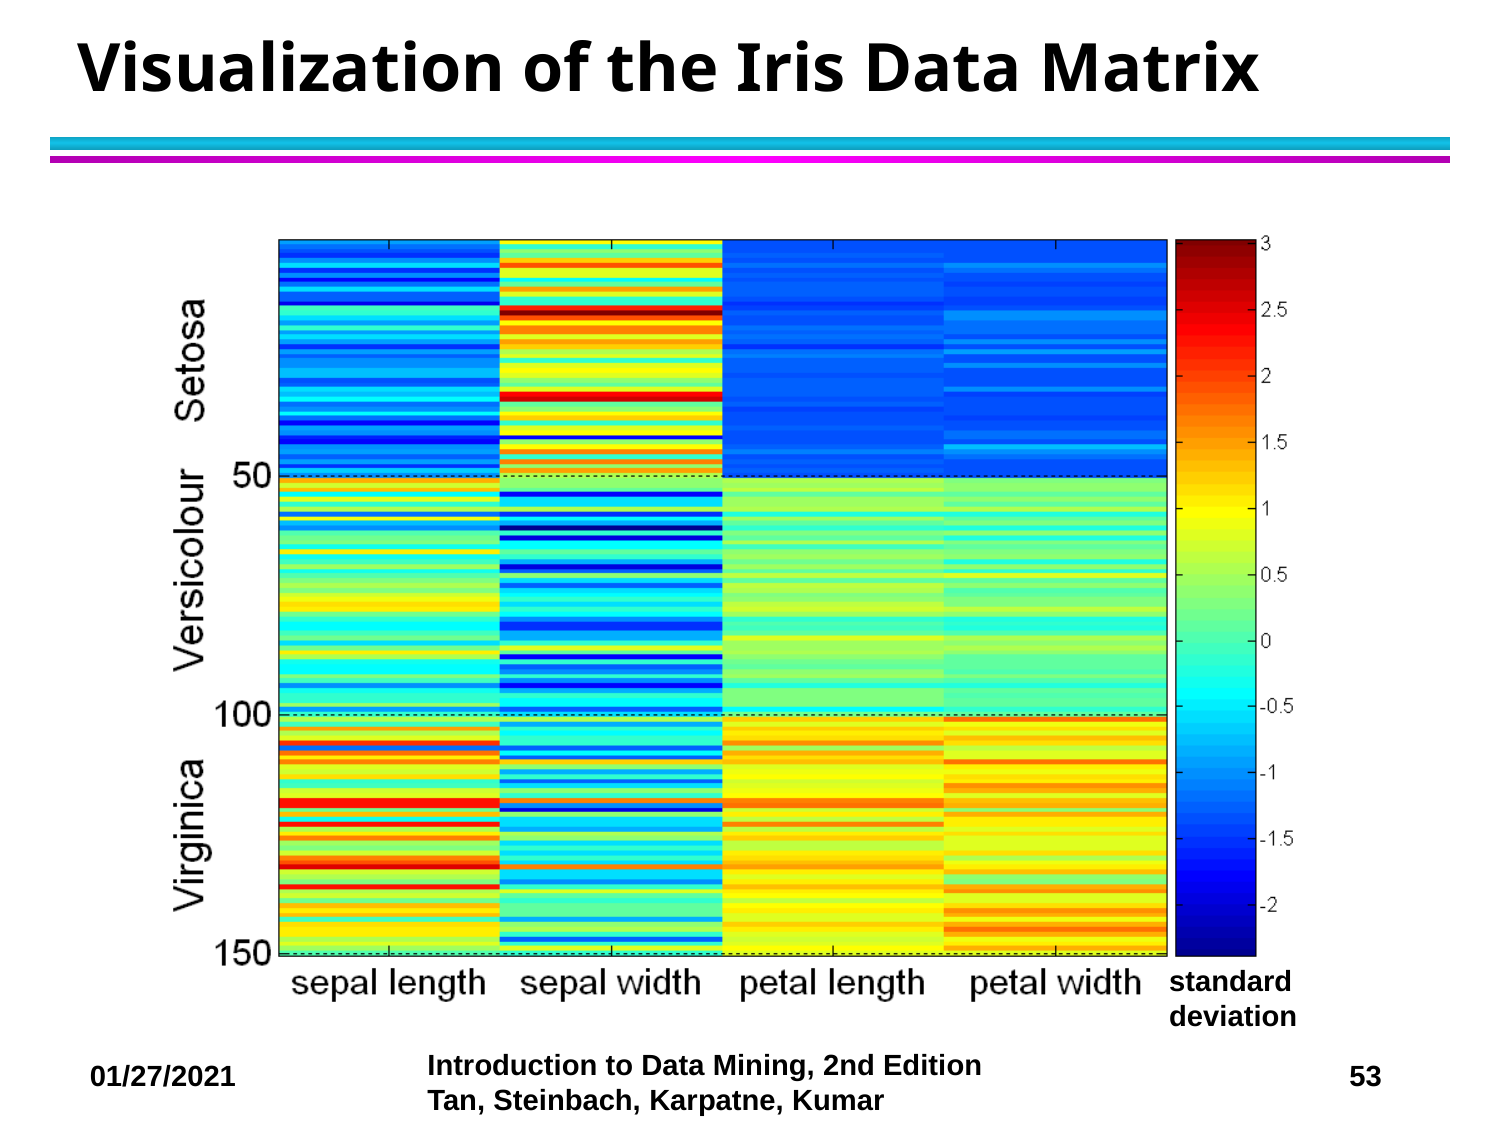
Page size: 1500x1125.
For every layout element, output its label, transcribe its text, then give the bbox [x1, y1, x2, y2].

title Visualization of the Iris Data Matrix [62, 24, 1421, 113]
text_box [112, 212, 1393, 1050]
